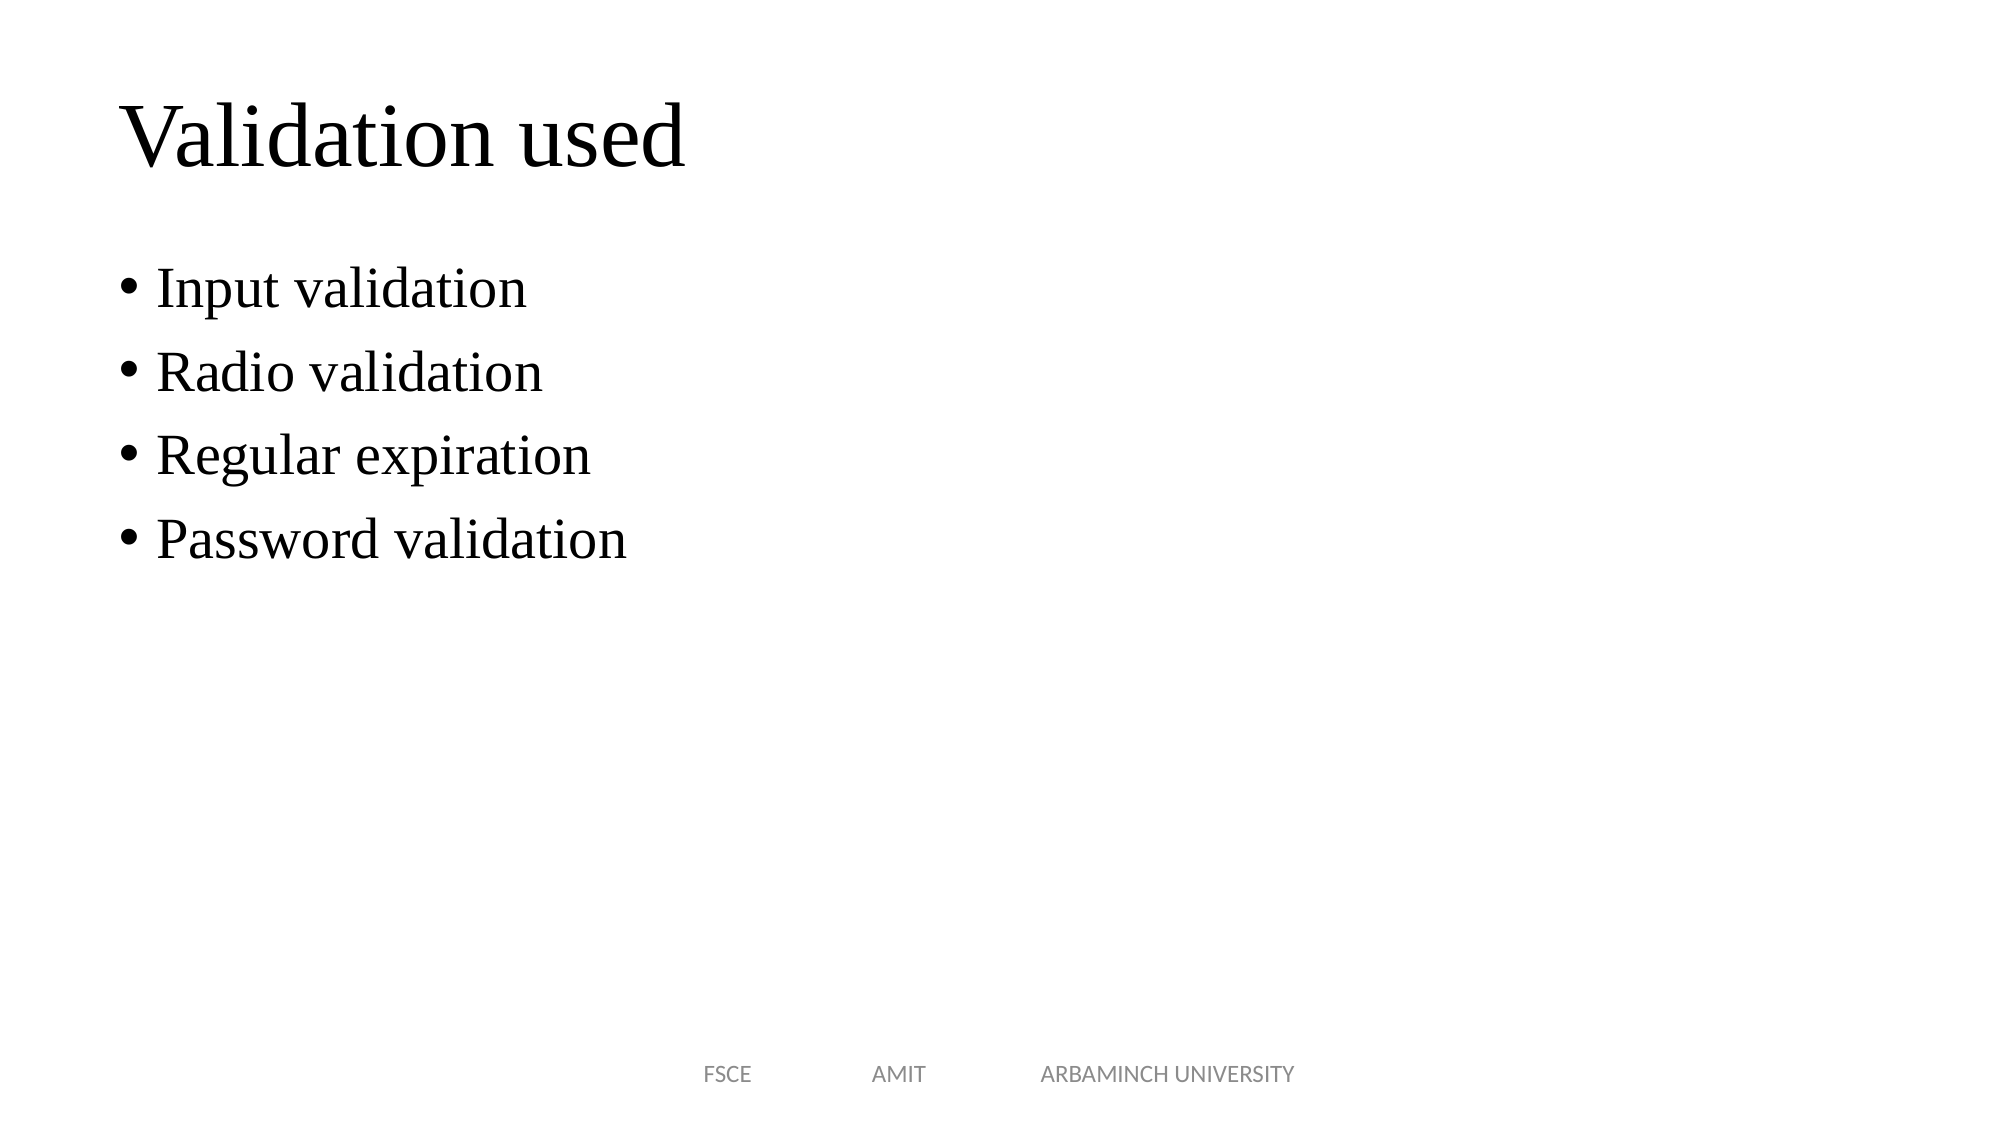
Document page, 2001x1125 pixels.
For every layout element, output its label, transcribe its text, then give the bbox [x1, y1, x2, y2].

list Input validation Radio validation Regular expiration Password validation [103, 249, 1829, 963]
title Validation used [103, 82, 1829, 249]
footer FSCE AMIT ARBAMINCH UNIVERSITY [662, 1042, 1338, 1103]
